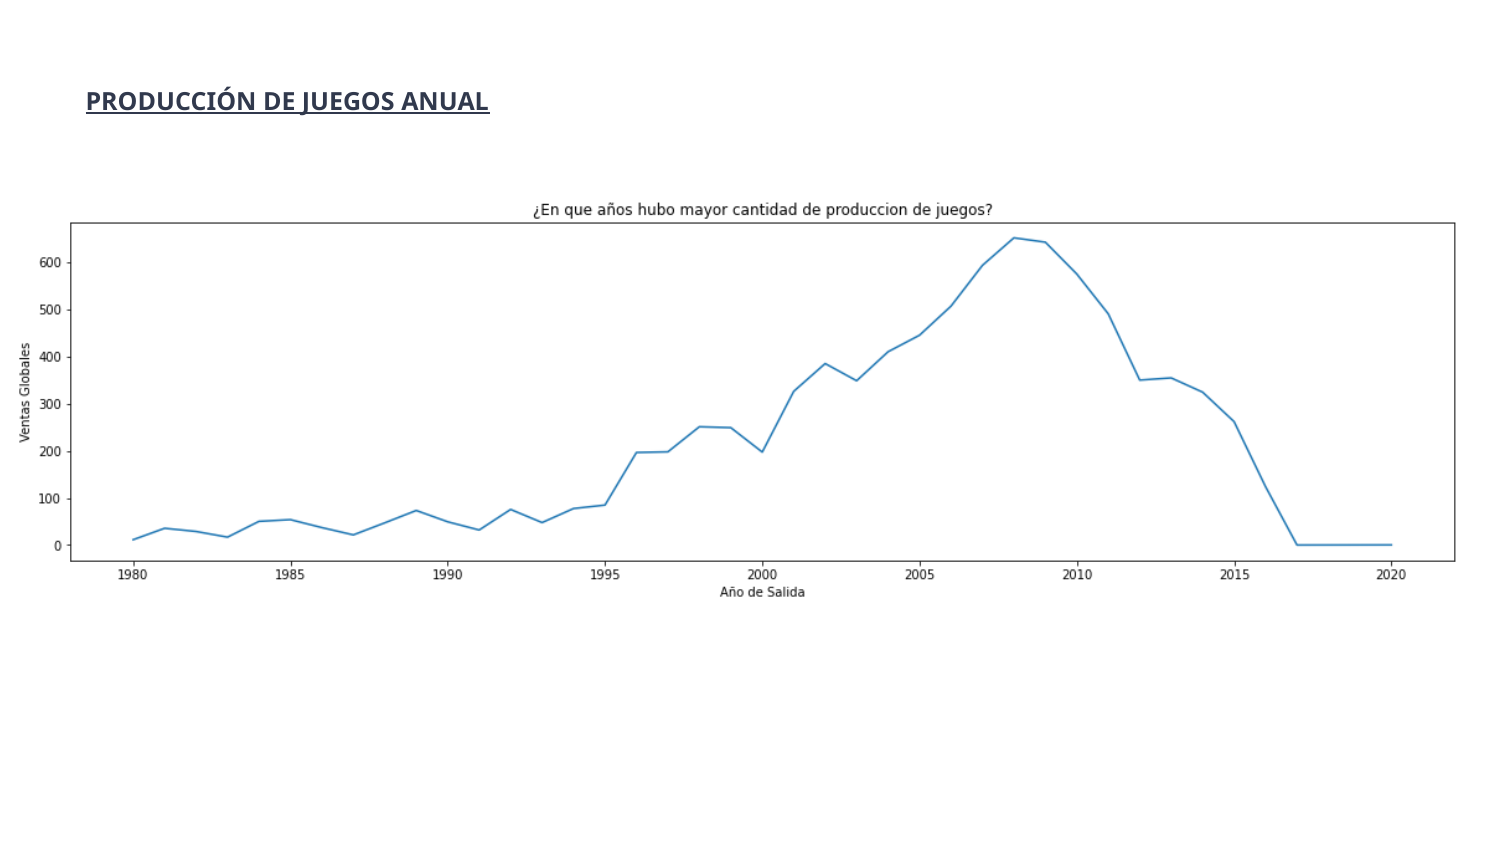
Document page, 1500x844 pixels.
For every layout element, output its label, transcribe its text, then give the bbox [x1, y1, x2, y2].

picture [12, 194, 1463, 608]
text_box PRODUCCIÓN DE JUEGOS ANUAL [70, 59, 1084, 166]
